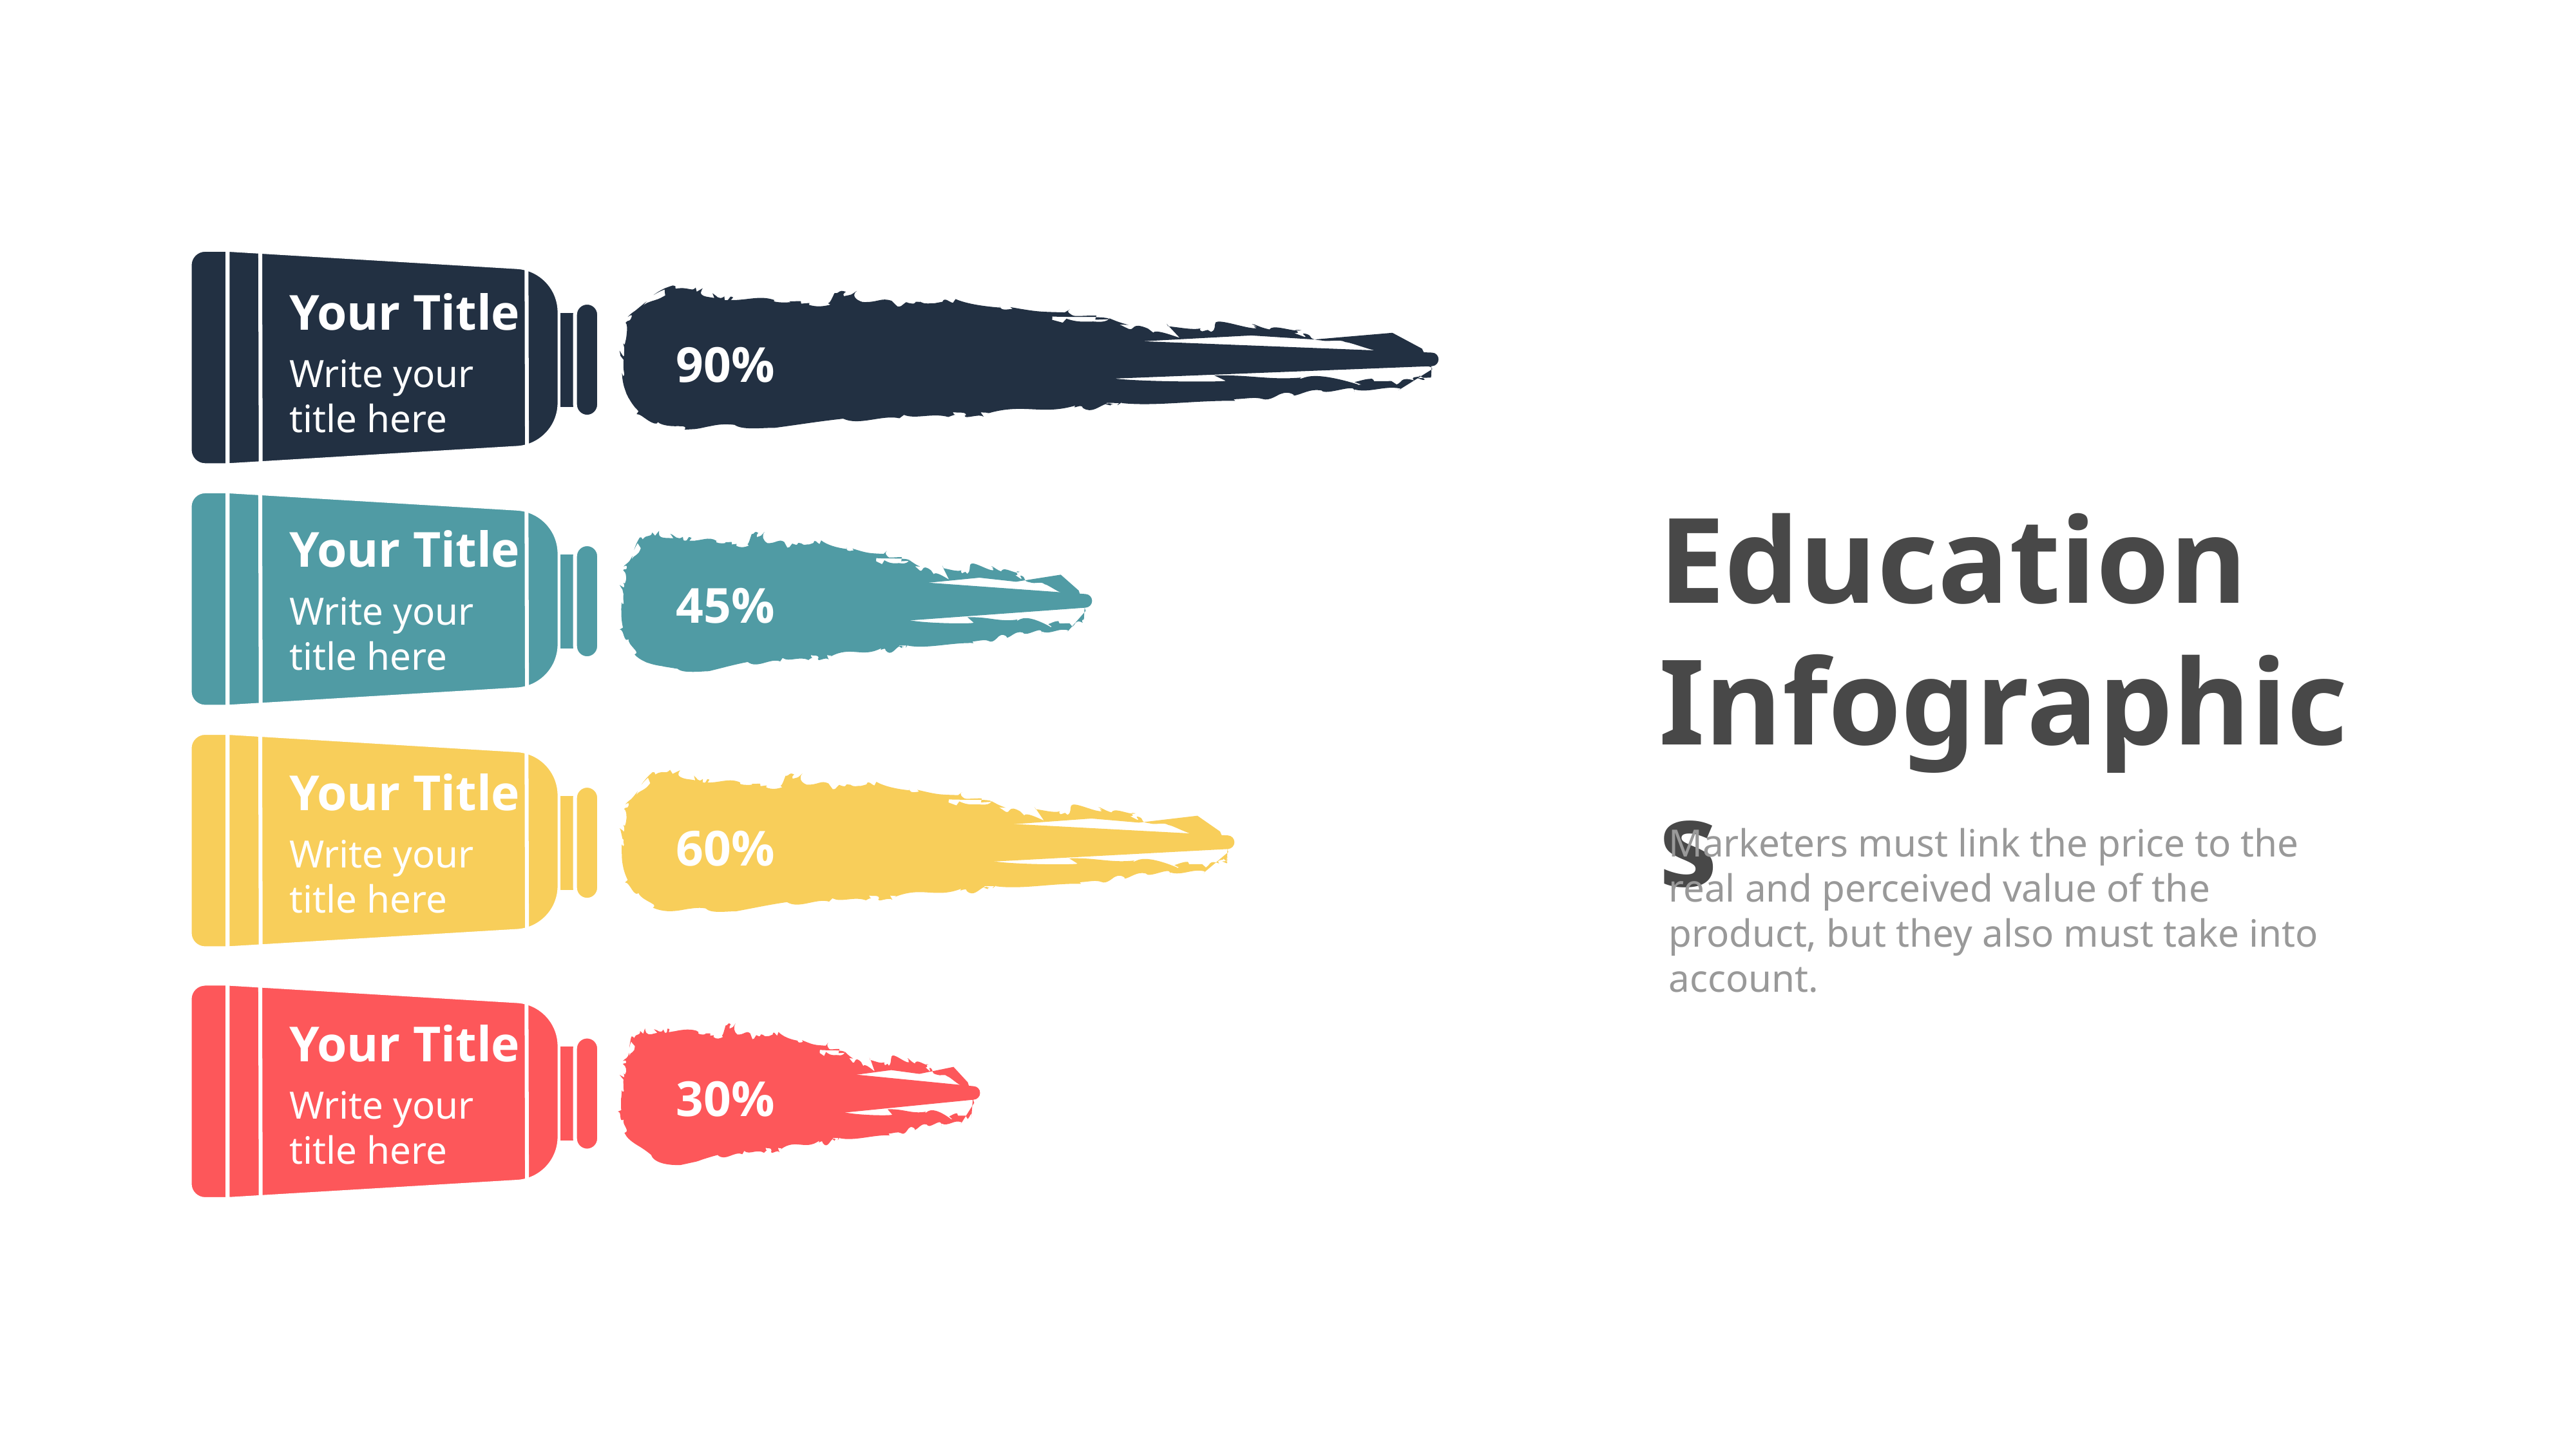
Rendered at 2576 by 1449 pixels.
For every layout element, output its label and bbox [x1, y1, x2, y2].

text_box [280, 1008, 545, 1178]
text_box [189, 249, 1439, 1200]
text_box [280, 276, 545, 446]
text_box [280, 514, 545, 683]
text_box [1649, 480, 2403, 961]
text_box [280, 757, 545, 927]
